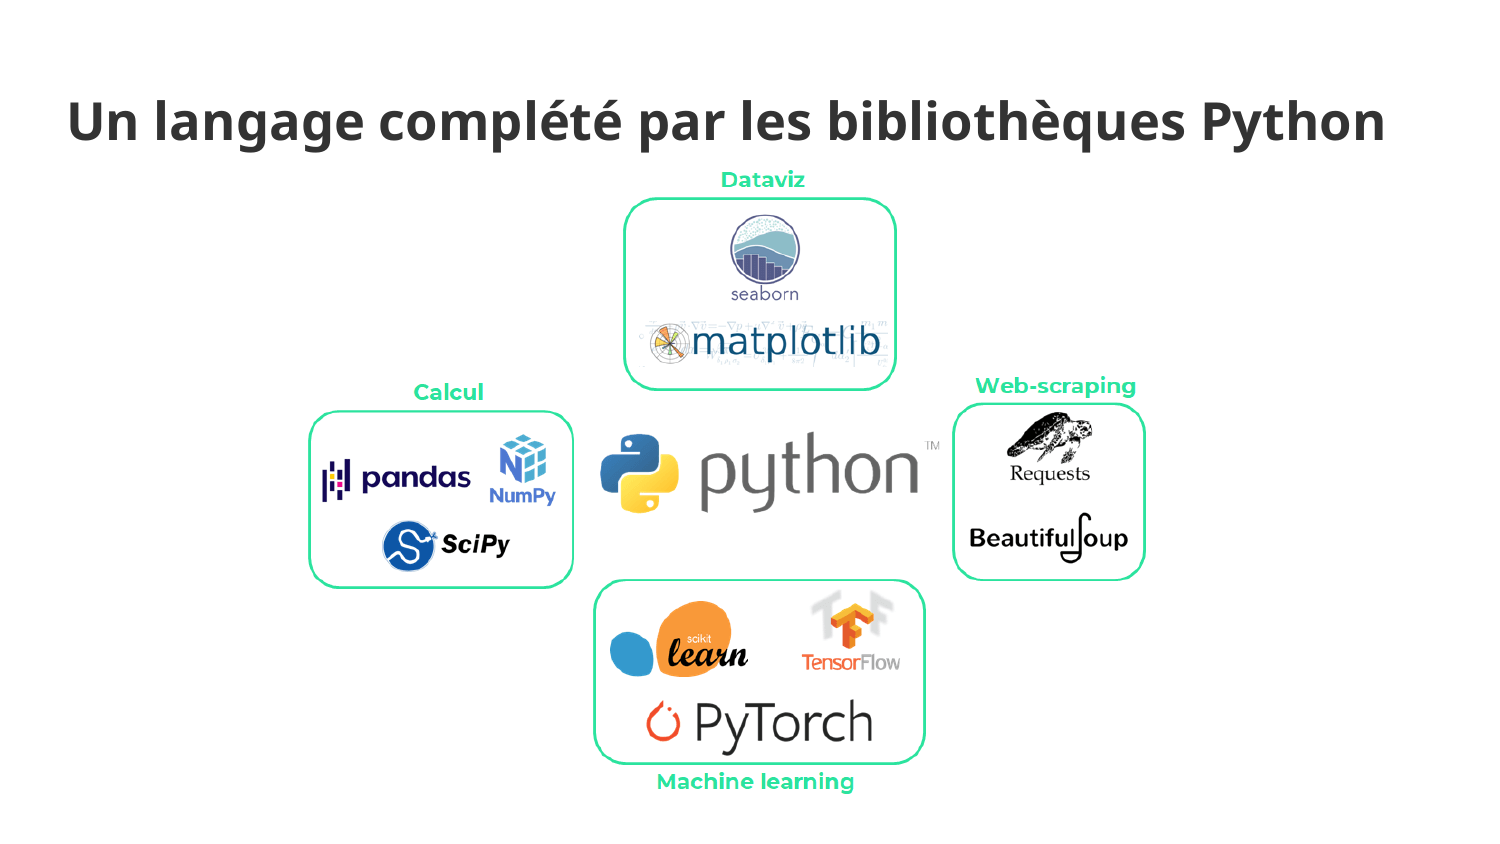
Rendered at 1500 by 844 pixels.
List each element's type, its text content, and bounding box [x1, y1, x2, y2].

picture [304, 166, 1160, 796]
title Un langage complété par les bibliothèques Python [51, 72, 1449, 167]
